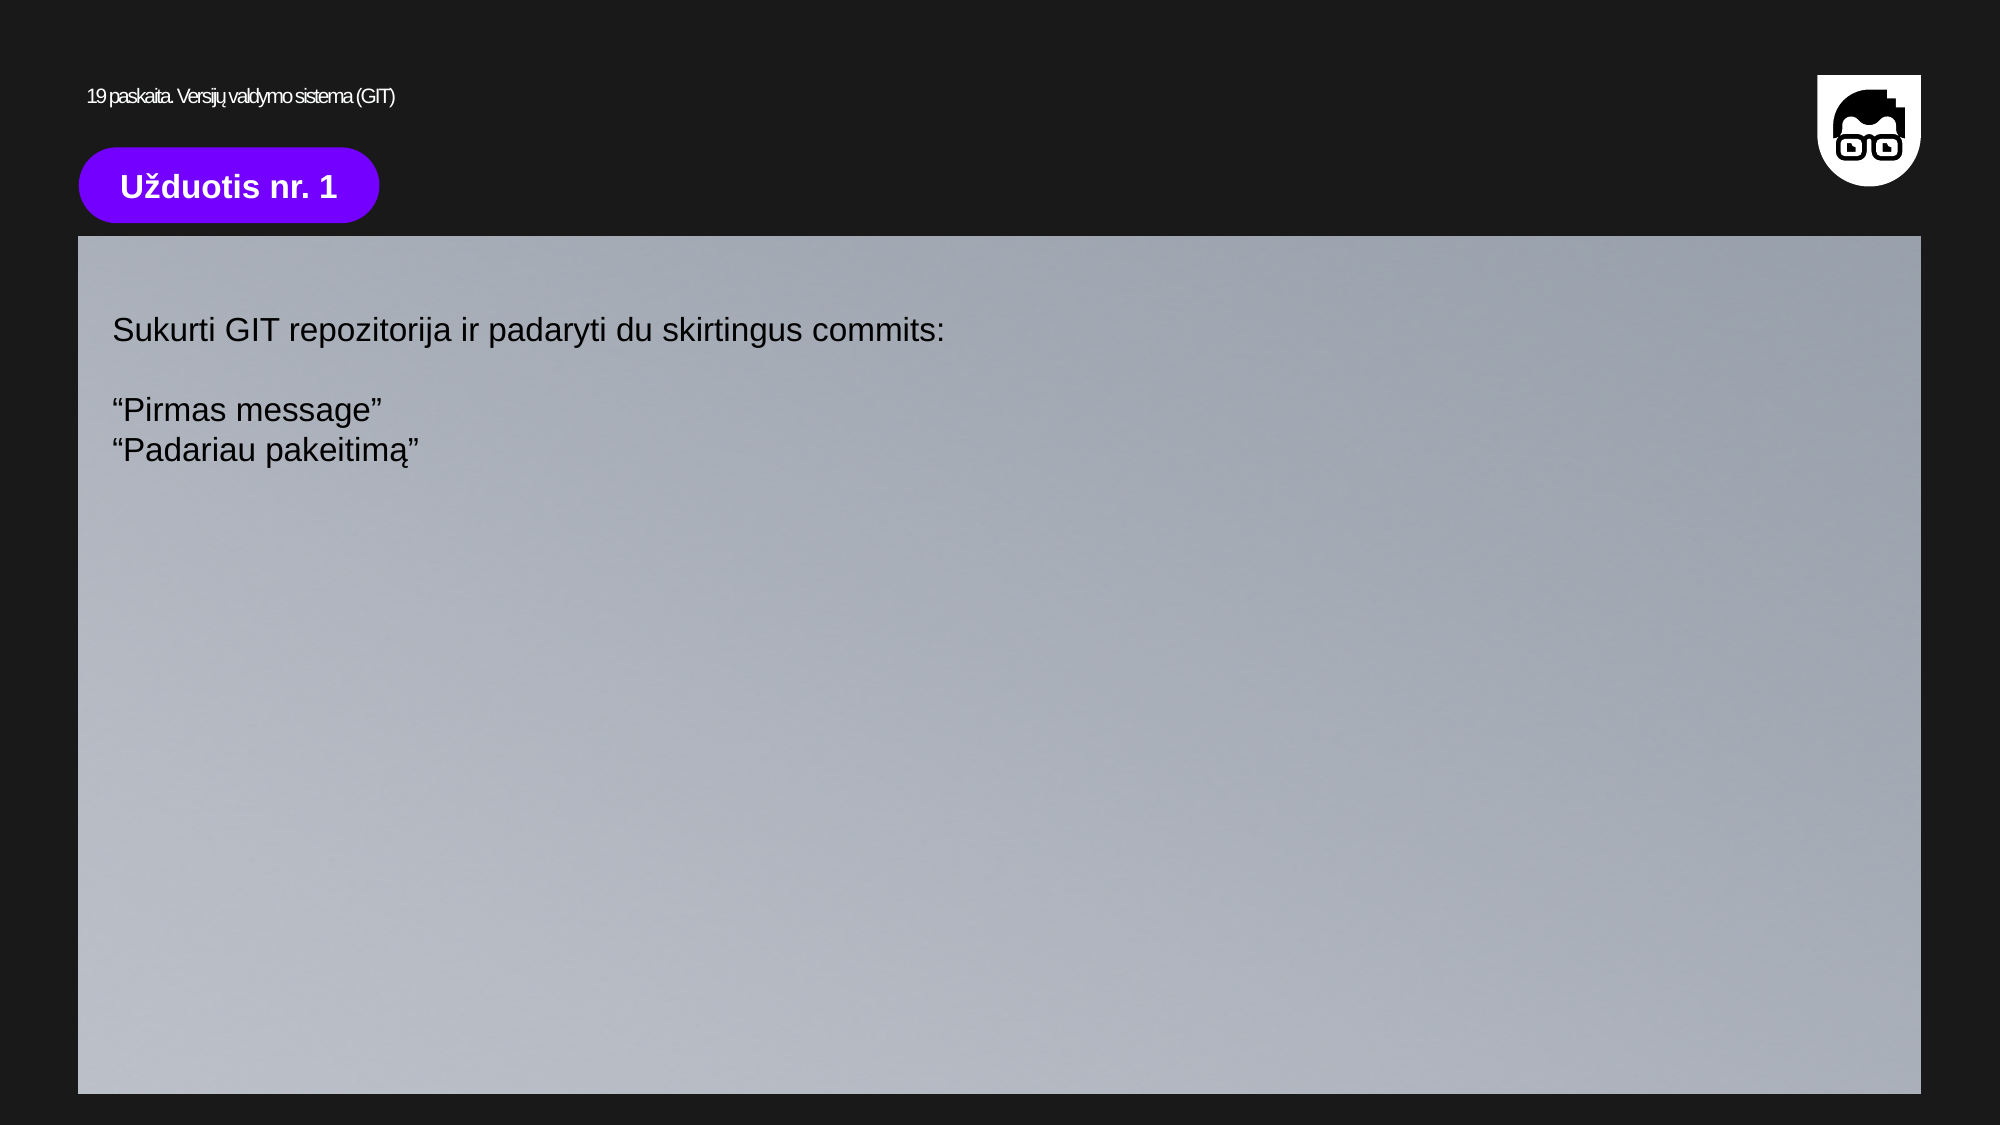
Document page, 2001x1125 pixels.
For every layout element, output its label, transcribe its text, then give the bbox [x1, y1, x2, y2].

picture [78, 236, 1922, 1094]
text_box 19 paskaita. Versijų valdymo sistema (GIT) [78, 75, 1000, 150]
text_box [78, 147, 380, 224]
